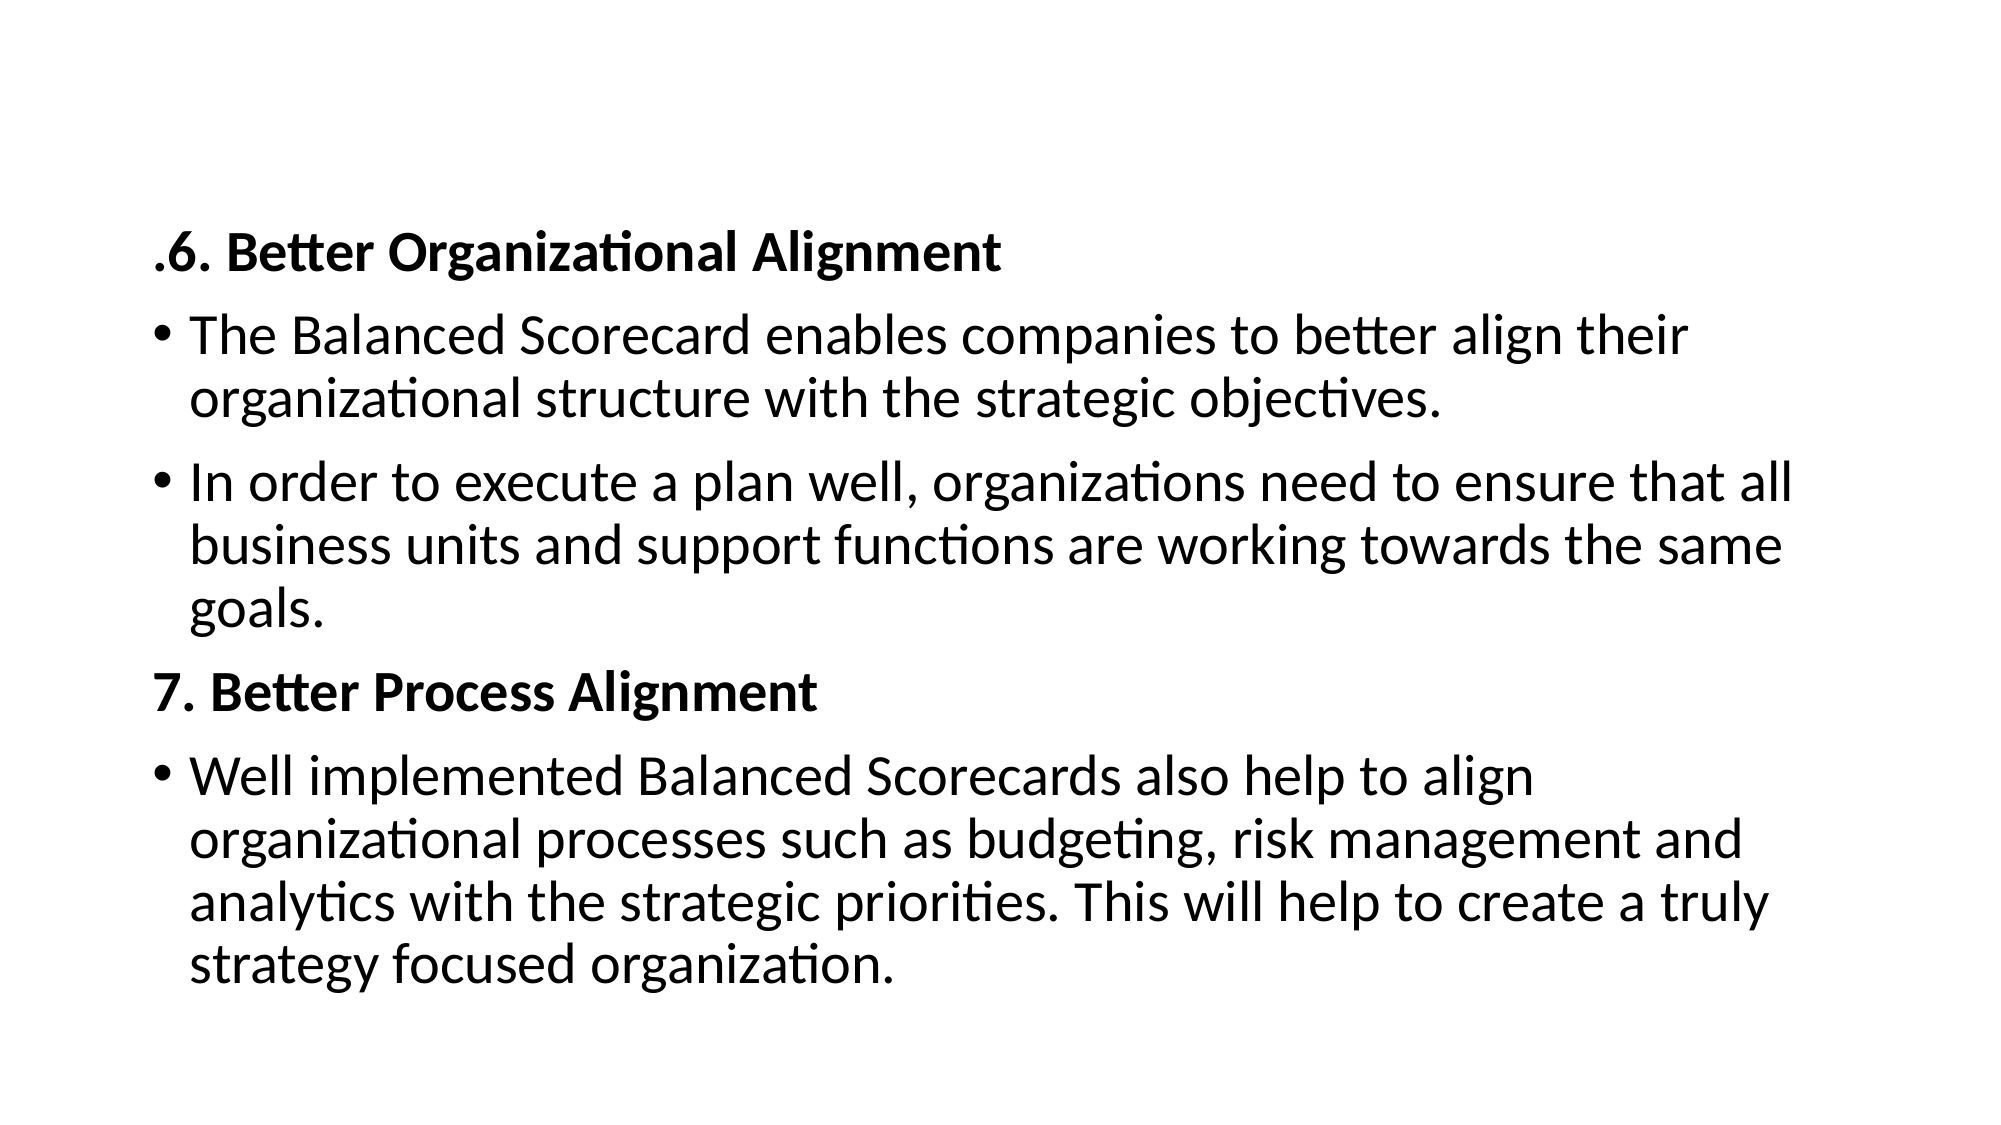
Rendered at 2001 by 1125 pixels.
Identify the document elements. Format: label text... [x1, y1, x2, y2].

list .6. Better Organizational Alignment The Balanced Scorecard enables companies to better align their organizational structure with the strategic objectives. In order to execute a plan well, organizations need to ensure that all business units and support functions are working towards the same goals. 7. Better Process Alignment Well implemented Balanced Scorecards also help to align organizational processes such as budgeting, risk management and analytics with the strategic priorities. This will help to create a truly strategy focused organization. [137, 213, 1863, 1014]
